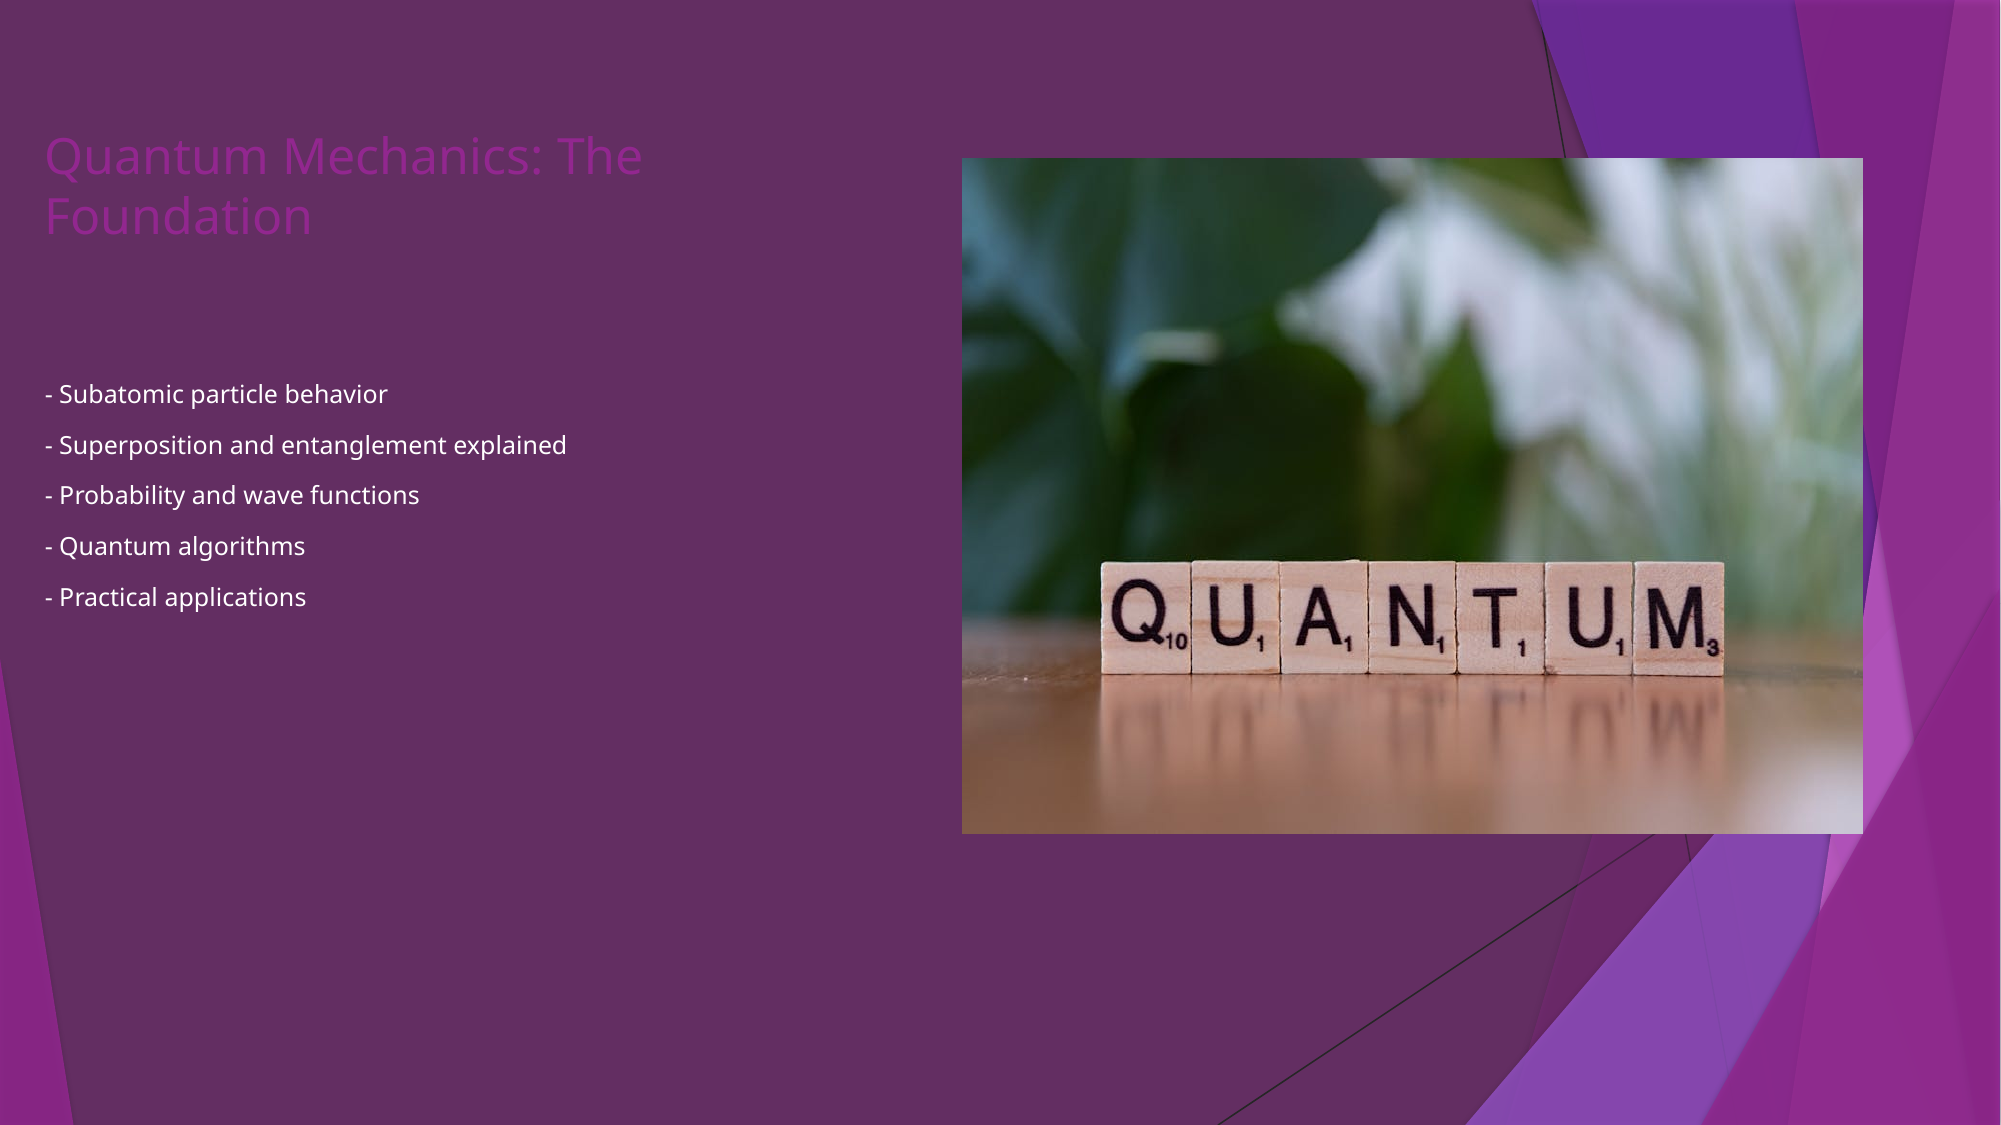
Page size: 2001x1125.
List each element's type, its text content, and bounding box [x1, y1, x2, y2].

title Quantum Mechanics: The Foundation [29, 49, 930, 252]
picture [961, 158, 1863, 835]
list - Subatomic particle behavior - Superposition and entanglement explained - Probability and wave functions - Quantum algorithms - Practical applications [29, 370, 930, 1024]
